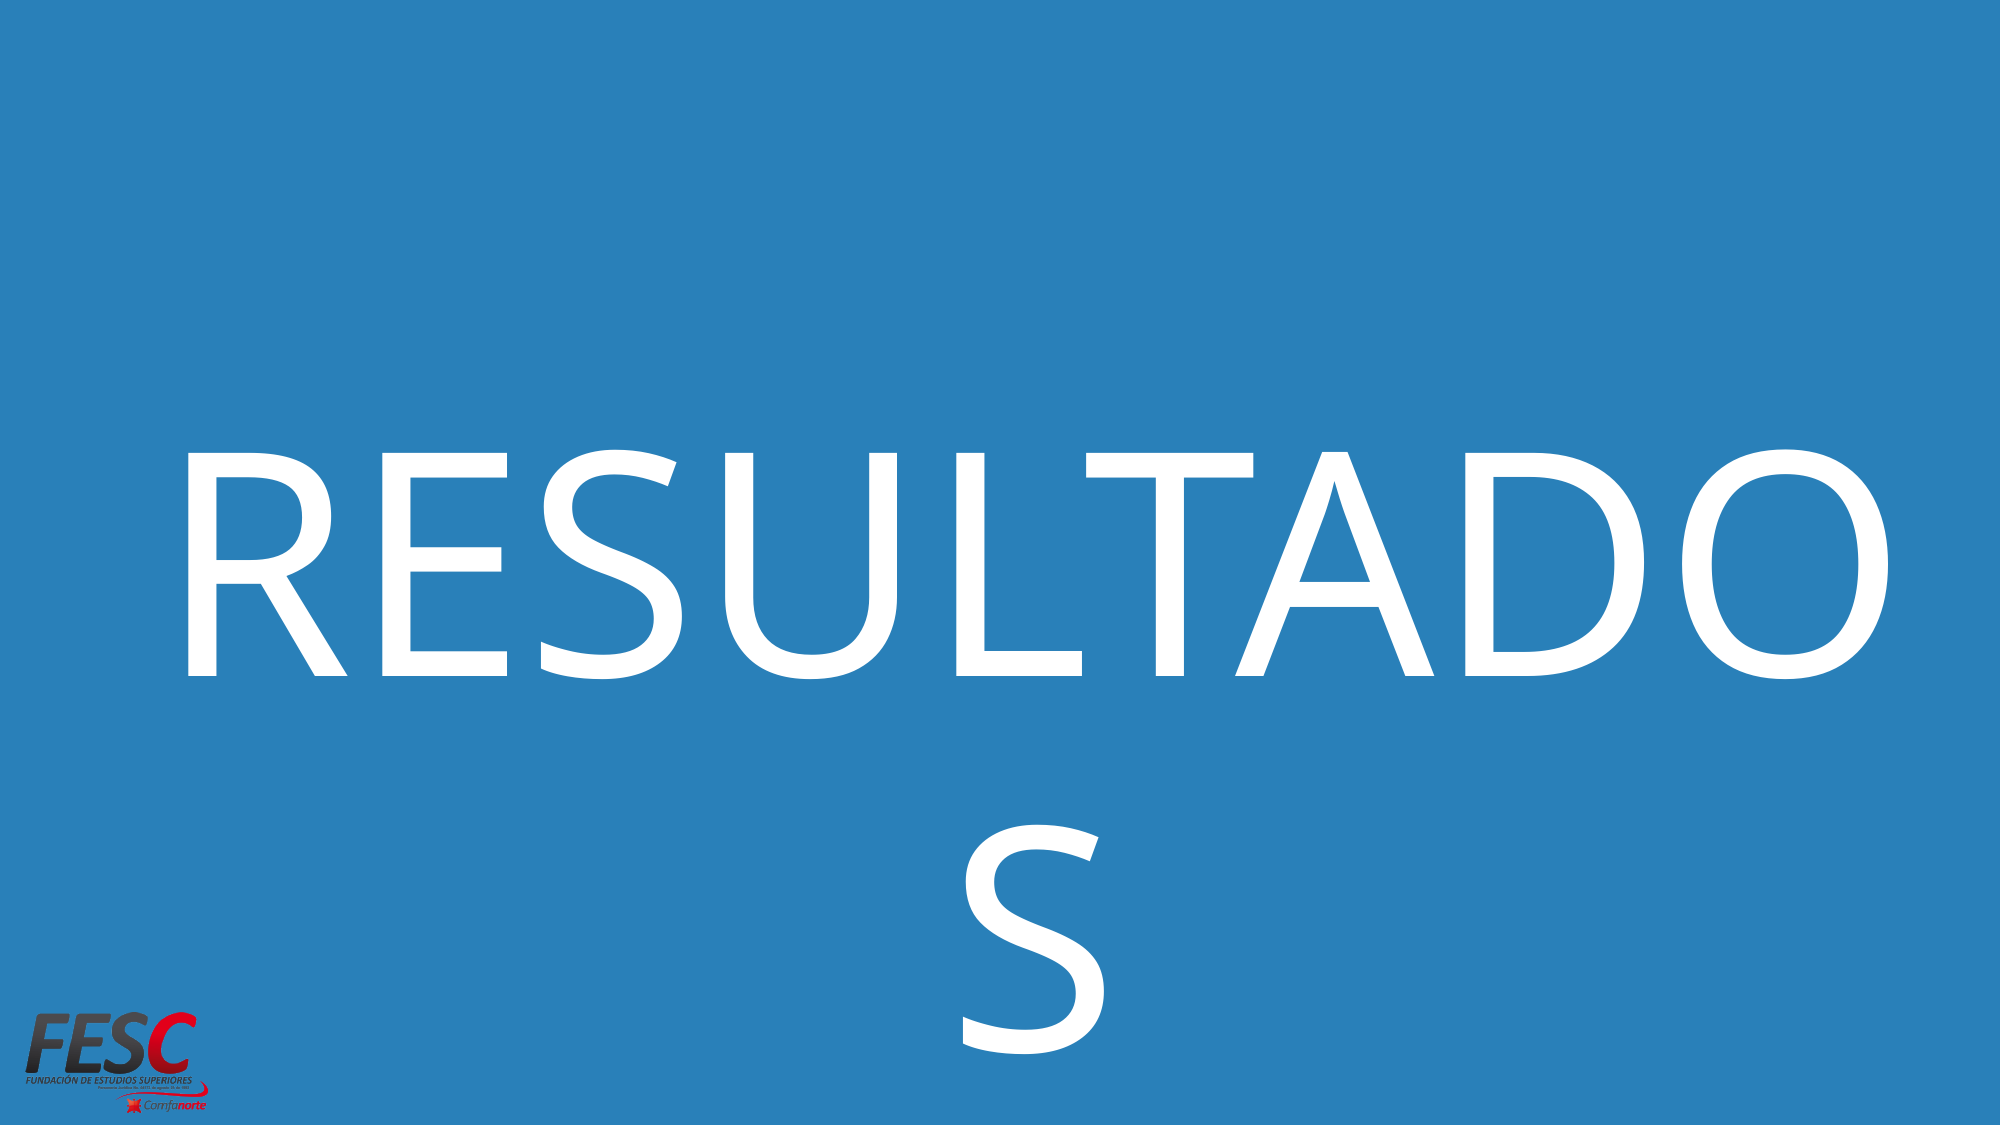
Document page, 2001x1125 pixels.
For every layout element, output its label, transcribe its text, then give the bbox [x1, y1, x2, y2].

picture [25, 1012, 208, 1113]
text_box RESULTADOS [104, 356, 1962, 1121]
